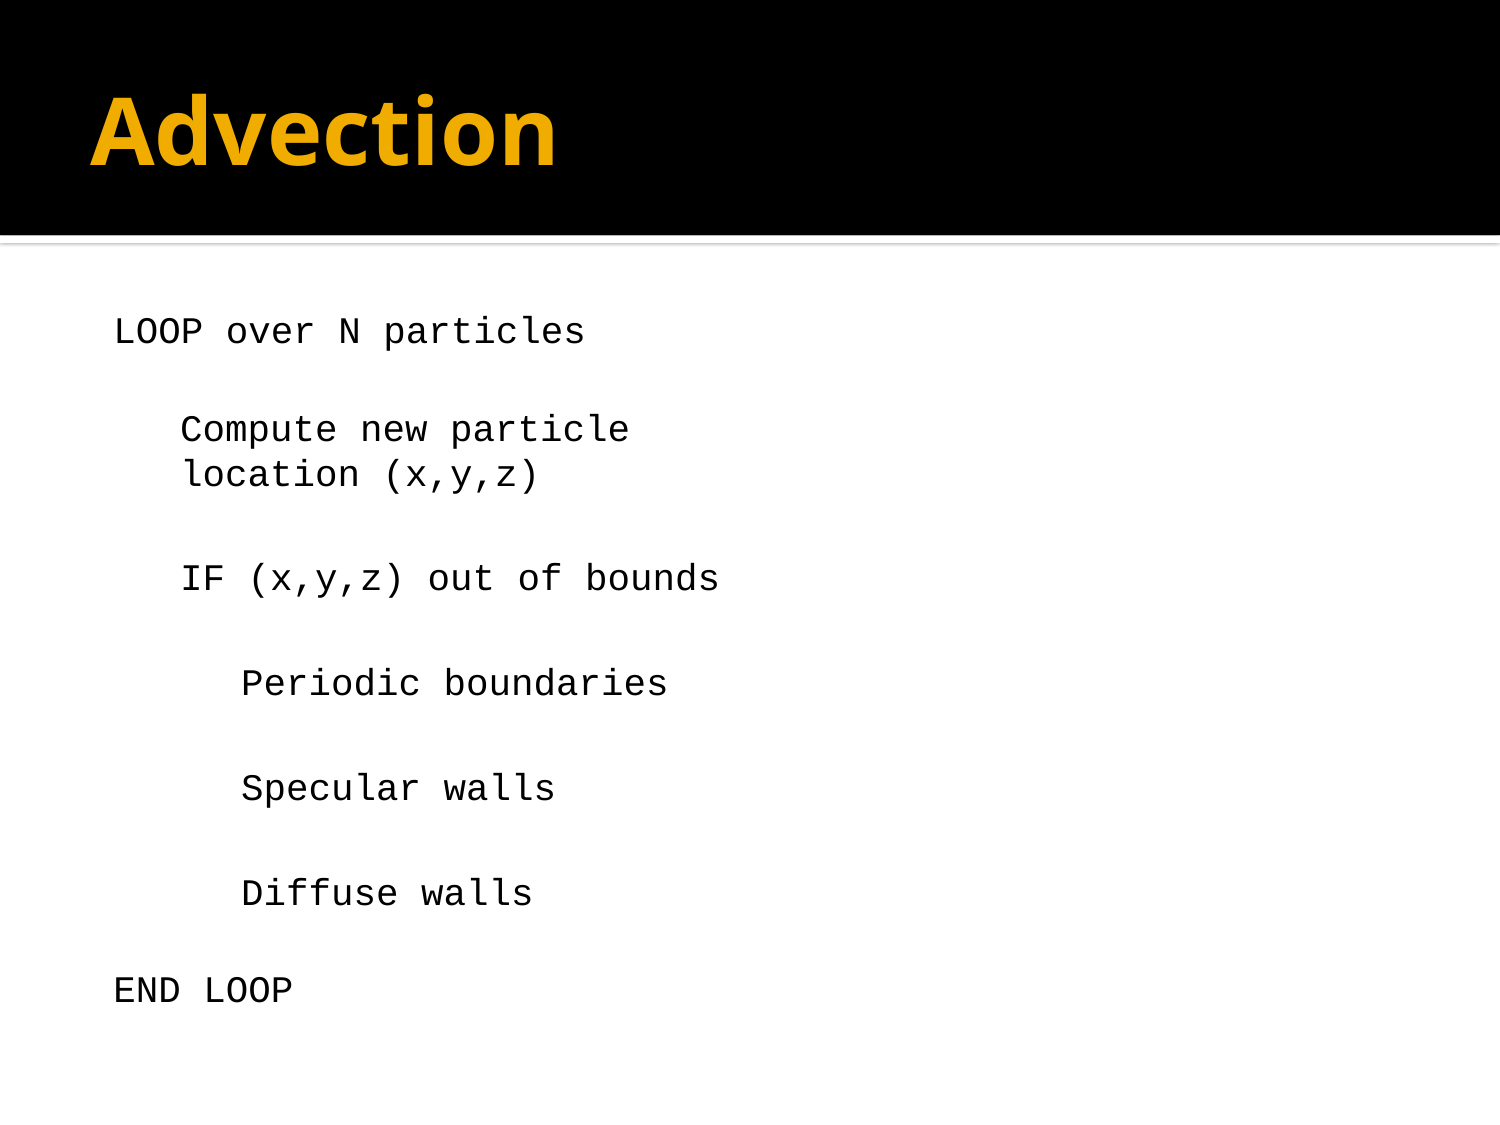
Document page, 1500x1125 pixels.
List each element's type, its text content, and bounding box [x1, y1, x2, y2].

title Advection [75, 24, 1425, 231]
list LOOP over N particles Compute new particle location (x,y,z) IF (x,y,z) out of bounds Periodic boundaries Specular walls Diffuse walls END LOOP [75, 291, 738, 1050]
